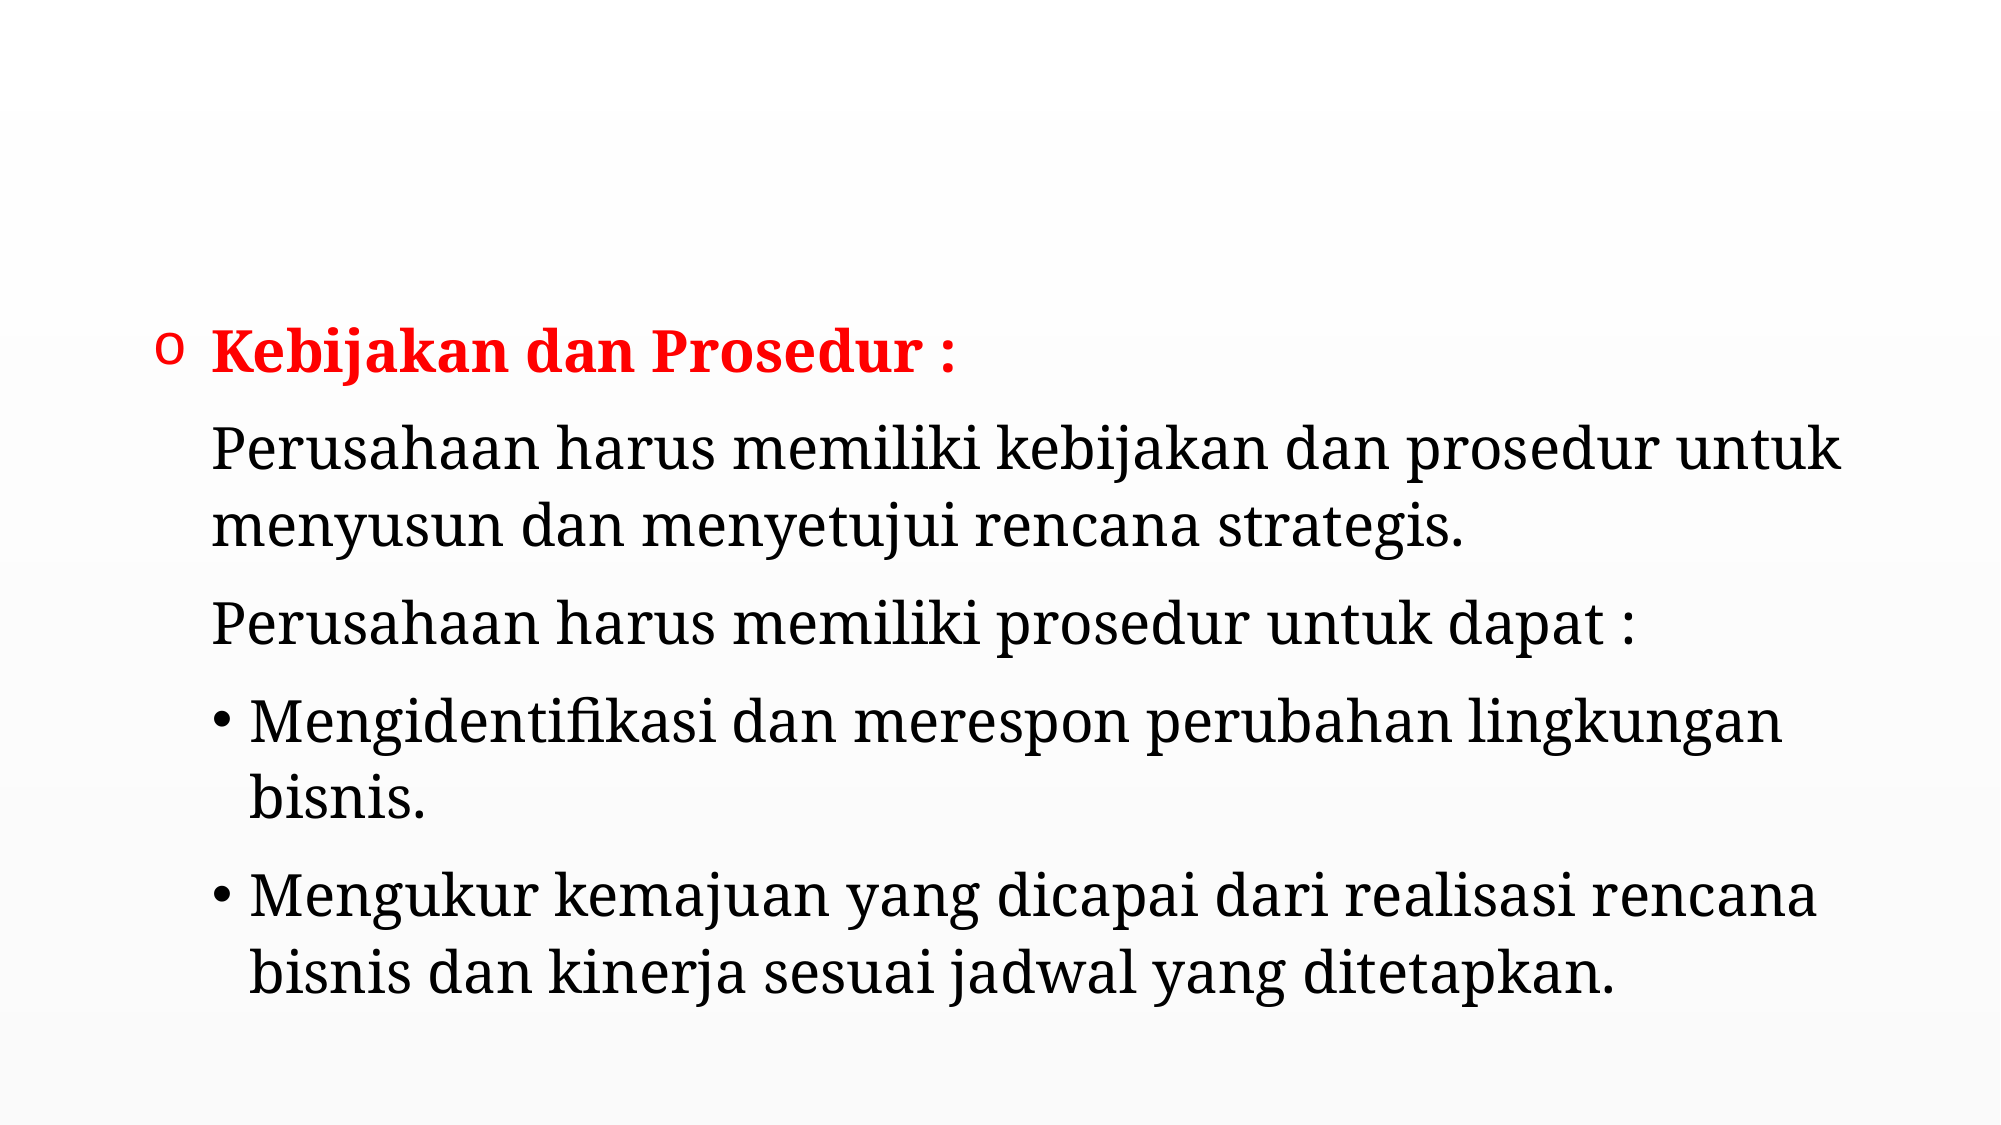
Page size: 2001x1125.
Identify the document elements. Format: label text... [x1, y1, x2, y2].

list Kebijakan dan Prosedur : Perusahaan harus memiliki kebijakan dan prosedur untuk menyusun dan menyetujui rencana strategis. Perusahaan harus memiliki prosedur untuk dapat : Mengidentifikasi dan merespon perubahan lingkungan bisnis. Mengukur kemajuan yang dicapai dari realisasi rencana bisnis dan kinerja sesuai jadwal yang ditetapkan. [137, 299, 1863, 1014]
